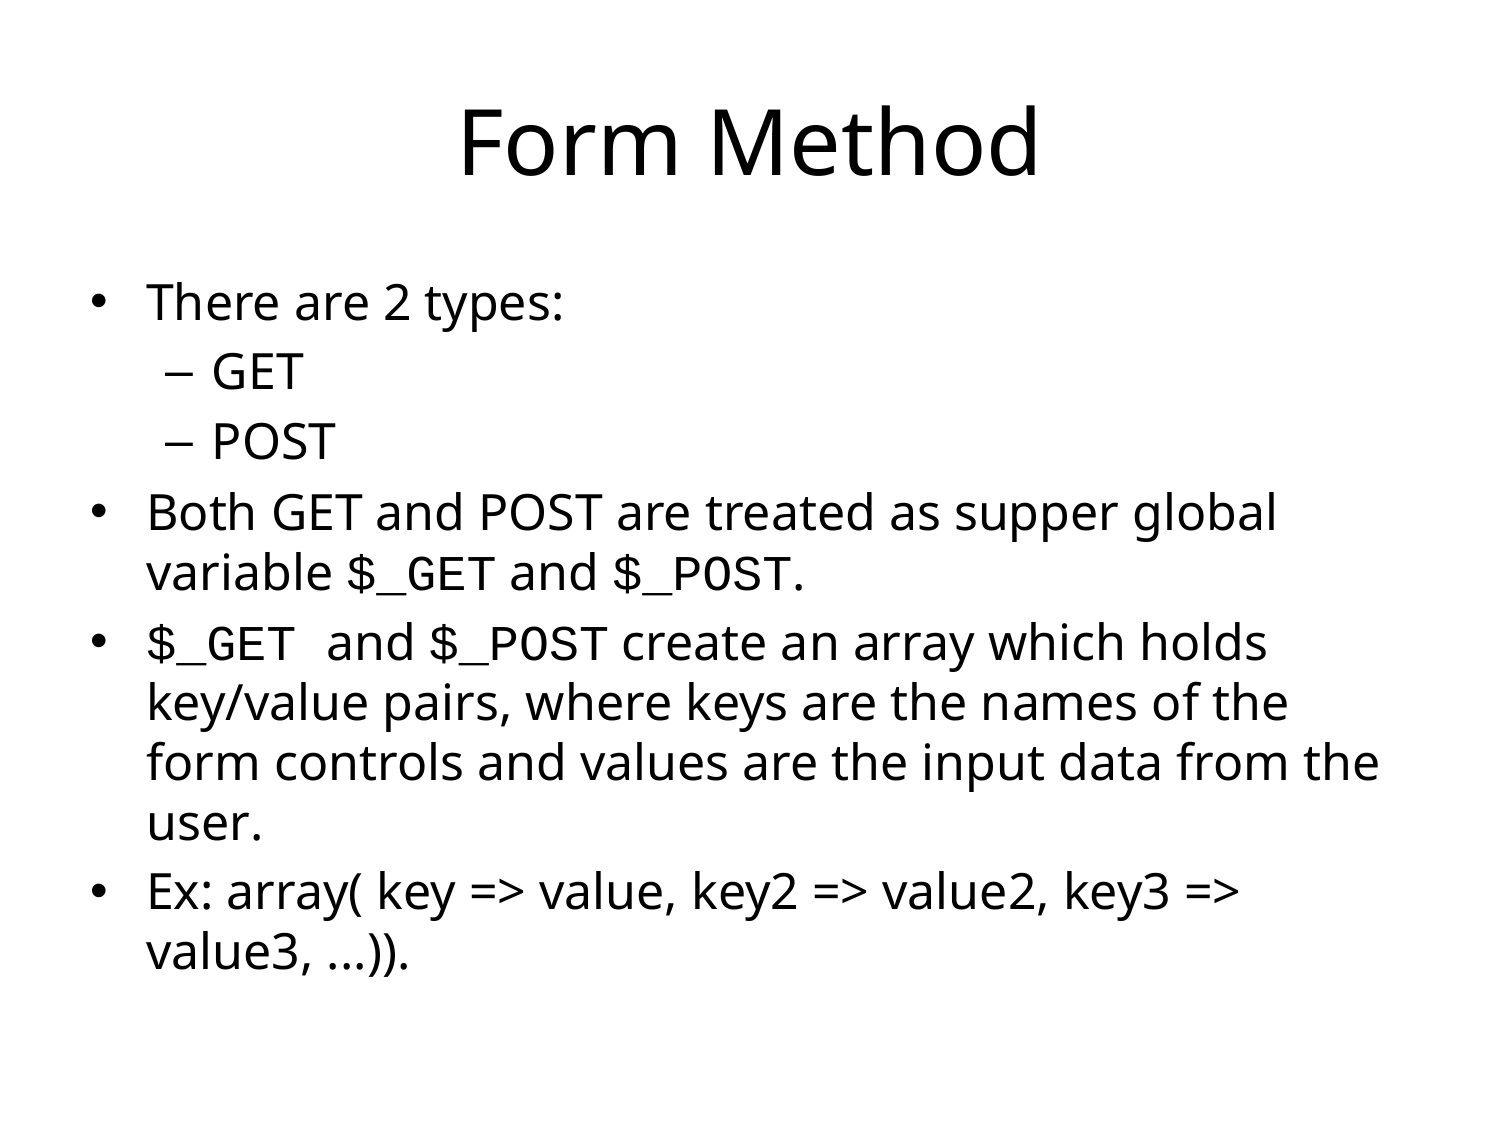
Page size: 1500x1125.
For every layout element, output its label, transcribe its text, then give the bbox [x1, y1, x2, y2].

title Form Method [75, 45, 1425, 233]
list There are 2 types: GET POST Both GET and POST are treated as supper global variable $_GET and $_POST. $_GET and $_POST create an array which holds key/value pairs, where keys are the names of the form controls and values are the input data from the user. Ex: array( key => value, key2 => value2, key3 => value3, ...)). [75, 262, 1425, 1005]
